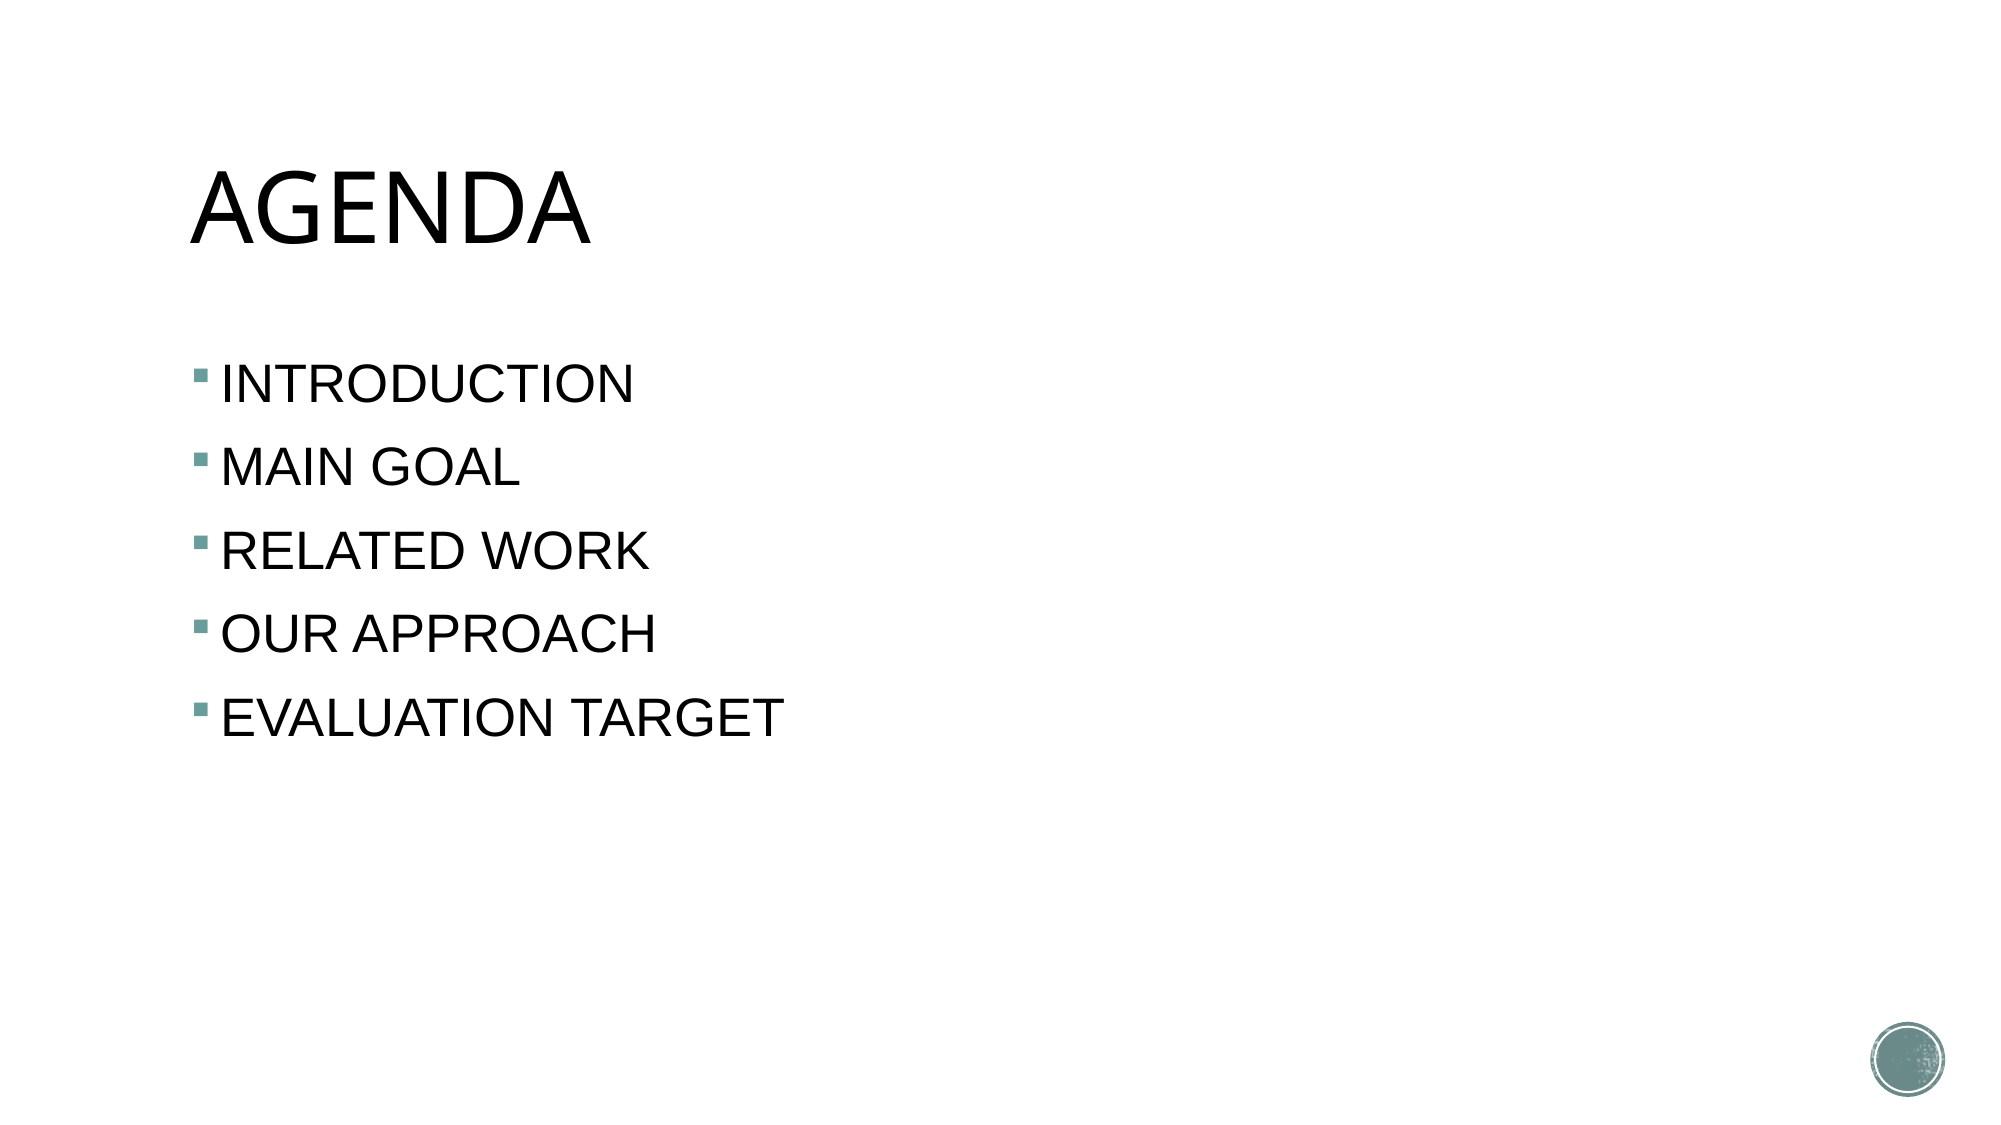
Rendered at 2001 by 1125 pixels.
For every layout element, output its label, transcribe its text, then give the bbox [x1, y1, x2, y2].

list INTRODUCTION MAIN GOAL RELATED WORK OUR APPROACH EVALUATION TARGET [175, 348, 1826, 1013]
title AGENDA [175, 79, 1826, 344]
